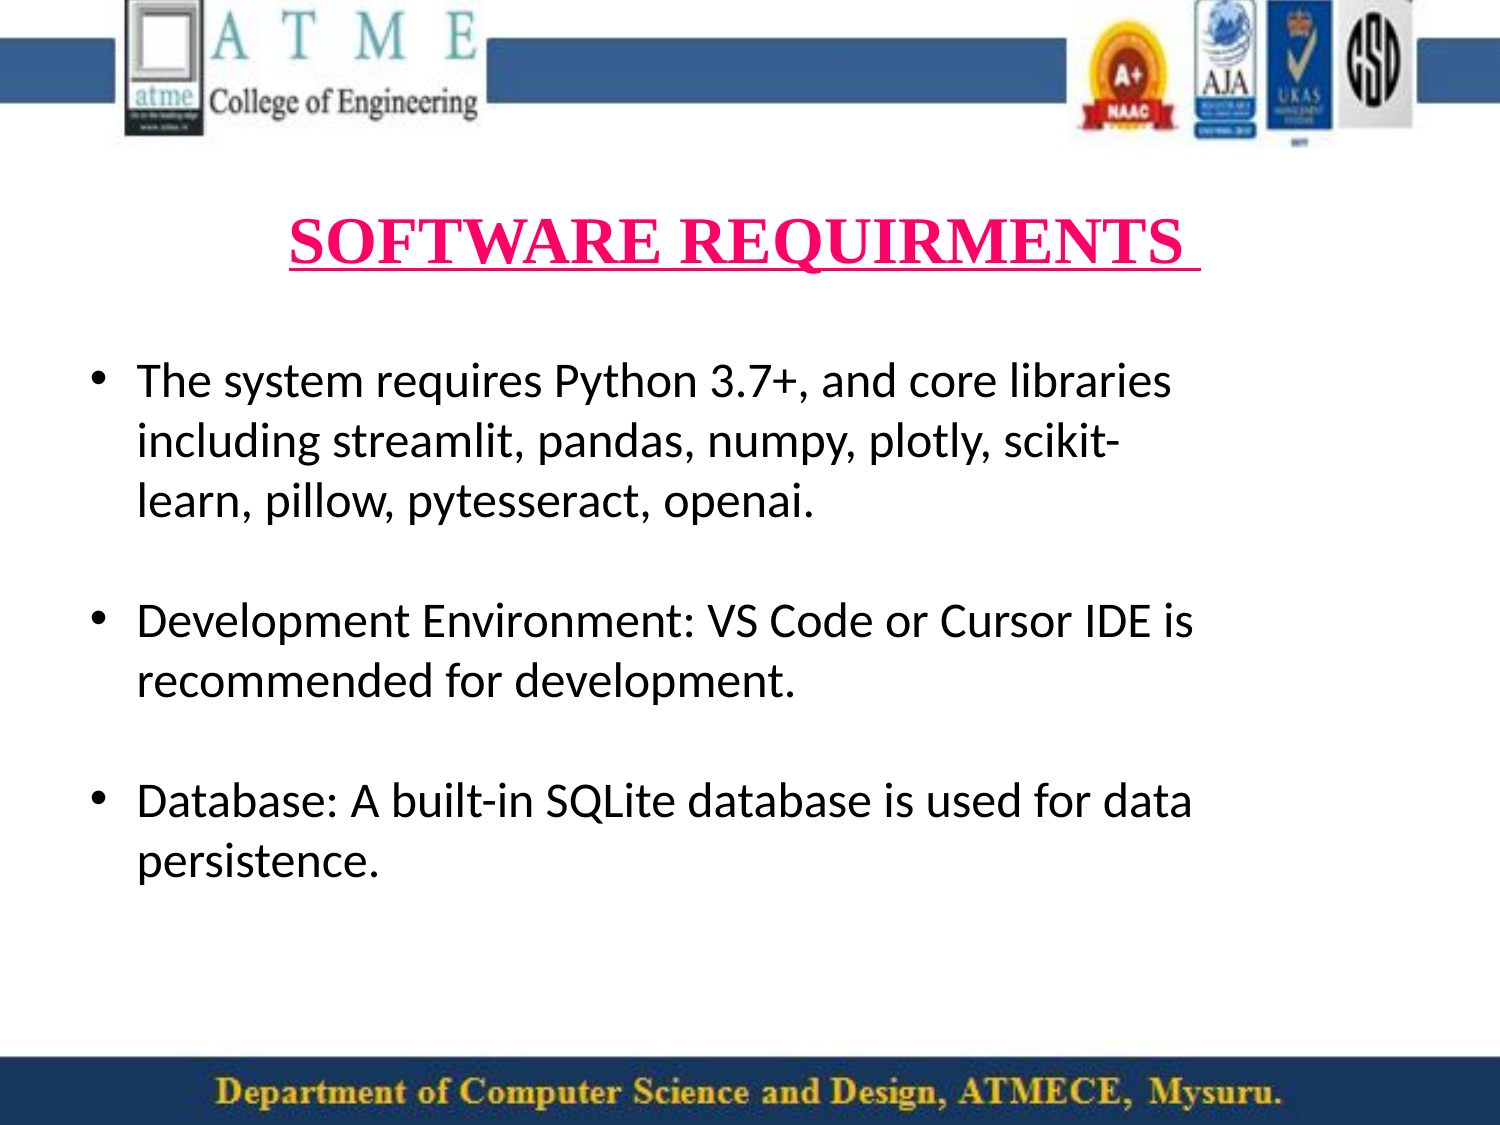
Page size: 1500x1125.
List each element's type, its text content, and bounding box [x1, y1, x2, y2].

text_box The system requires Python 3.7+, and core libraries including streamlit, pandas, numpy, plotly, scikit-learn, pillow, pytesseract, openai. Development Environment: VS Code or Cursor IDE is recommended for development. Database: A built-in SQLite database is used for data persistence. [74, 339, 1425, 1043]
text_box SOFTWARE REQUIRMENTS [70, 199, 1421, 282]
picture [0, 0, 1500, 1125]
